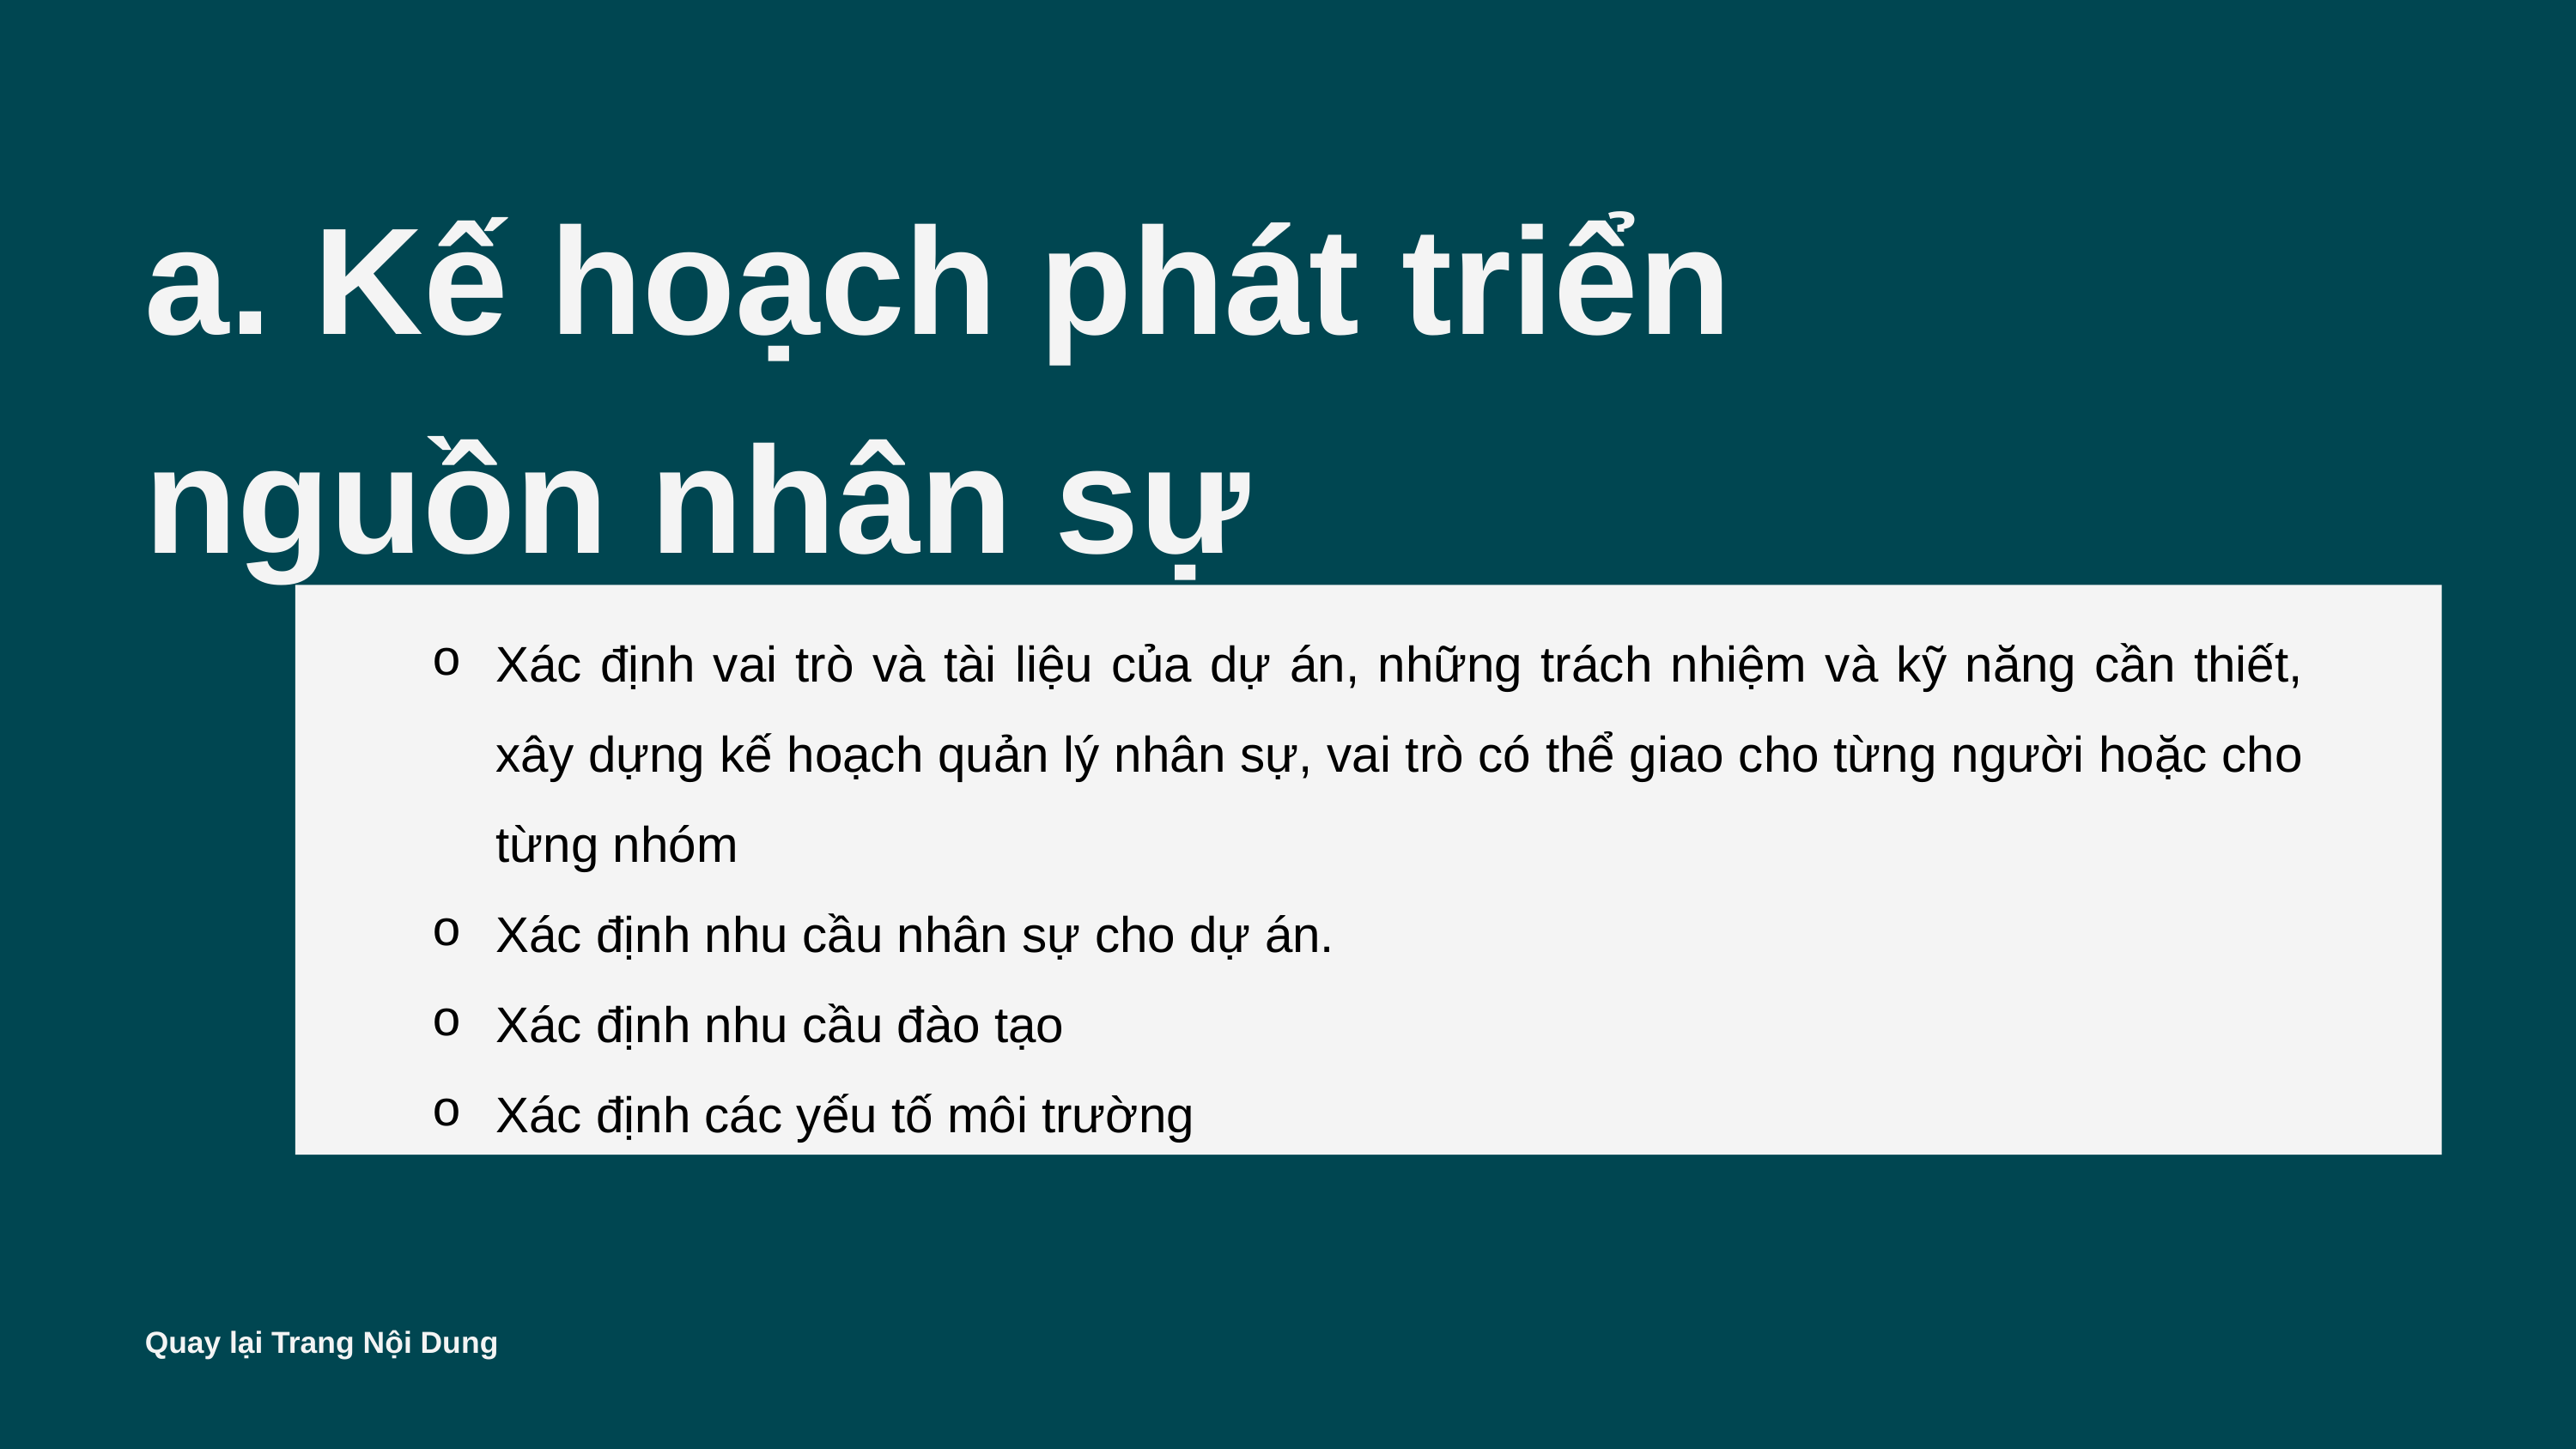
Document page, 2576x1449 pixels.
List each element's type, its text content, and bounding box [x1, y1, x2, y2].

text_box a. Kế hoạch phát triển nguồn nhân sự [144, 146, 1740, 585]
text_box Quay lại Trang Nội Dung [144, 1307, 882, 1360]
text_box [295, 585, 2442, 1155]
text_box Xác định vai trò và tài liệu của dự án, những trách nhiệm và kỹ năng cần thiết, xây dựng kế hoạch quản lý nhân sự, vai trò có thể giao cho từng người hoặc cho từng nhóm Xác định nhu cầu nhân sự cho dự án. Xác định nhu cầu đào tạo Xác định các yếu tố môi trường [418, 595, 2318, 1149]
